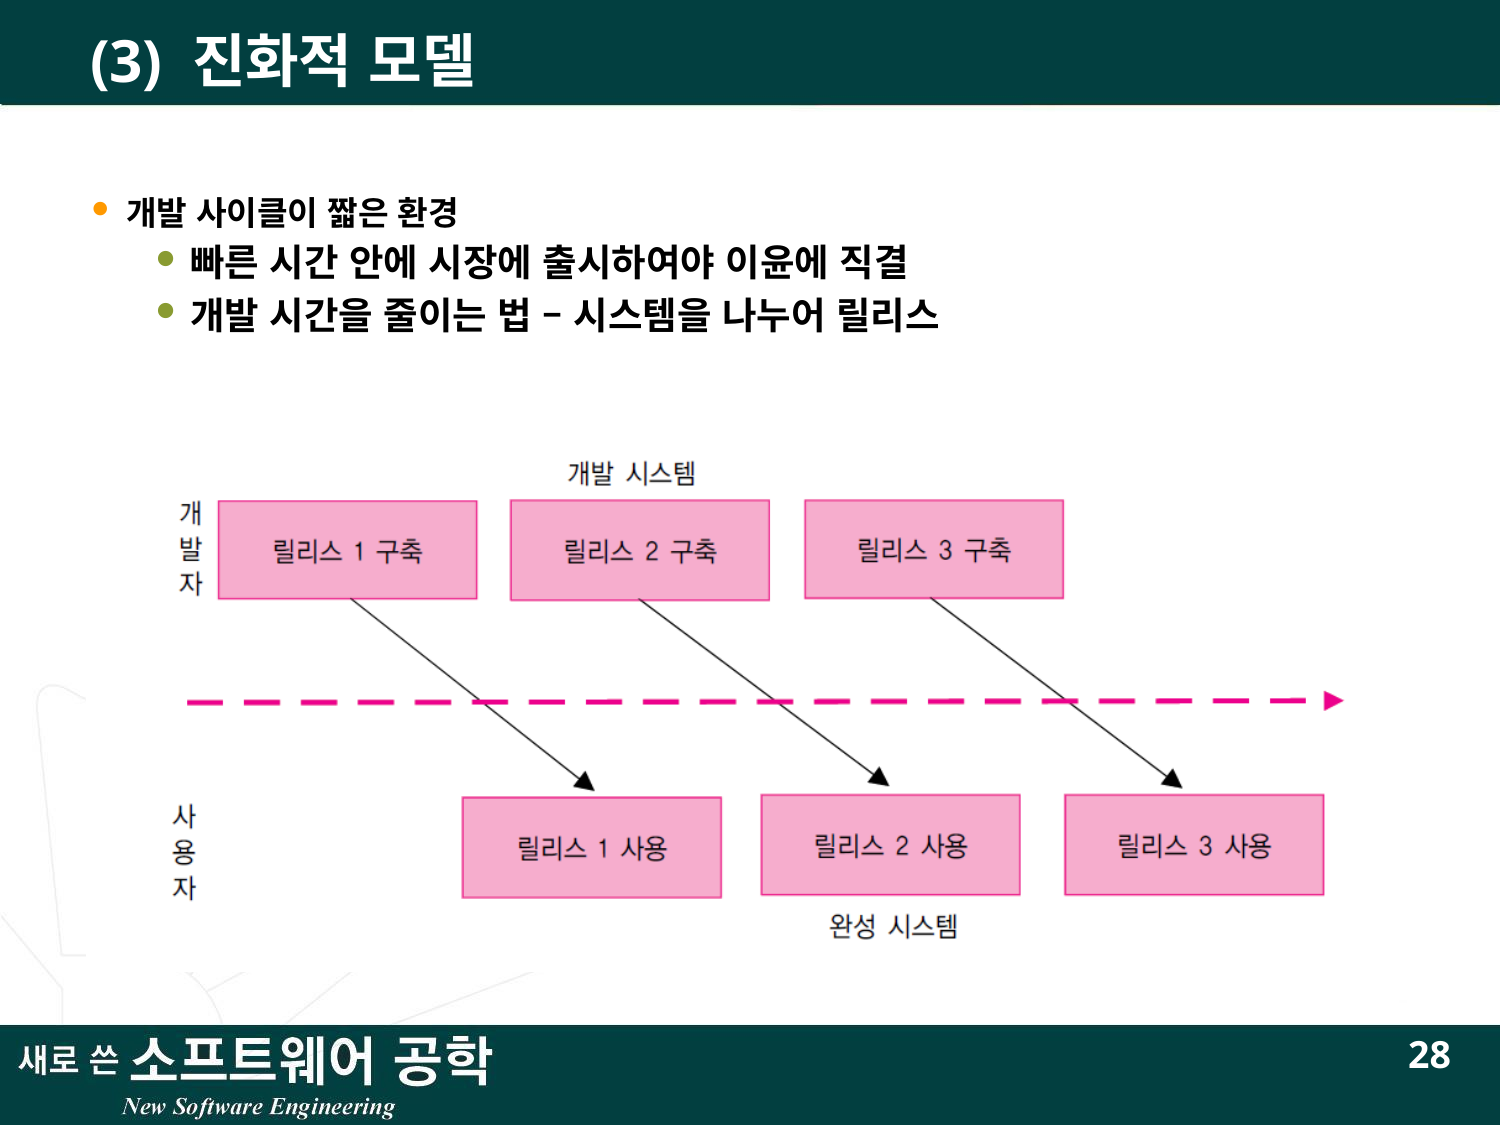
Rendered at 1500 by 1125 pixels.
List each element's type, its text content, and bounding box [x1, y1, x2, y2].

list 개발 사이클이 짧은 환경 빠른 시간 안에 시장에 출시하여야 이윤에 직결 개발 시간을 줄이는 법 – 시스템을 나누어 릴리스 [76, 184, 1390, 373]
title (3) 진화적 모델 [74, 13, 1426, 106]
picture [0, 0, 1500, 1125]
